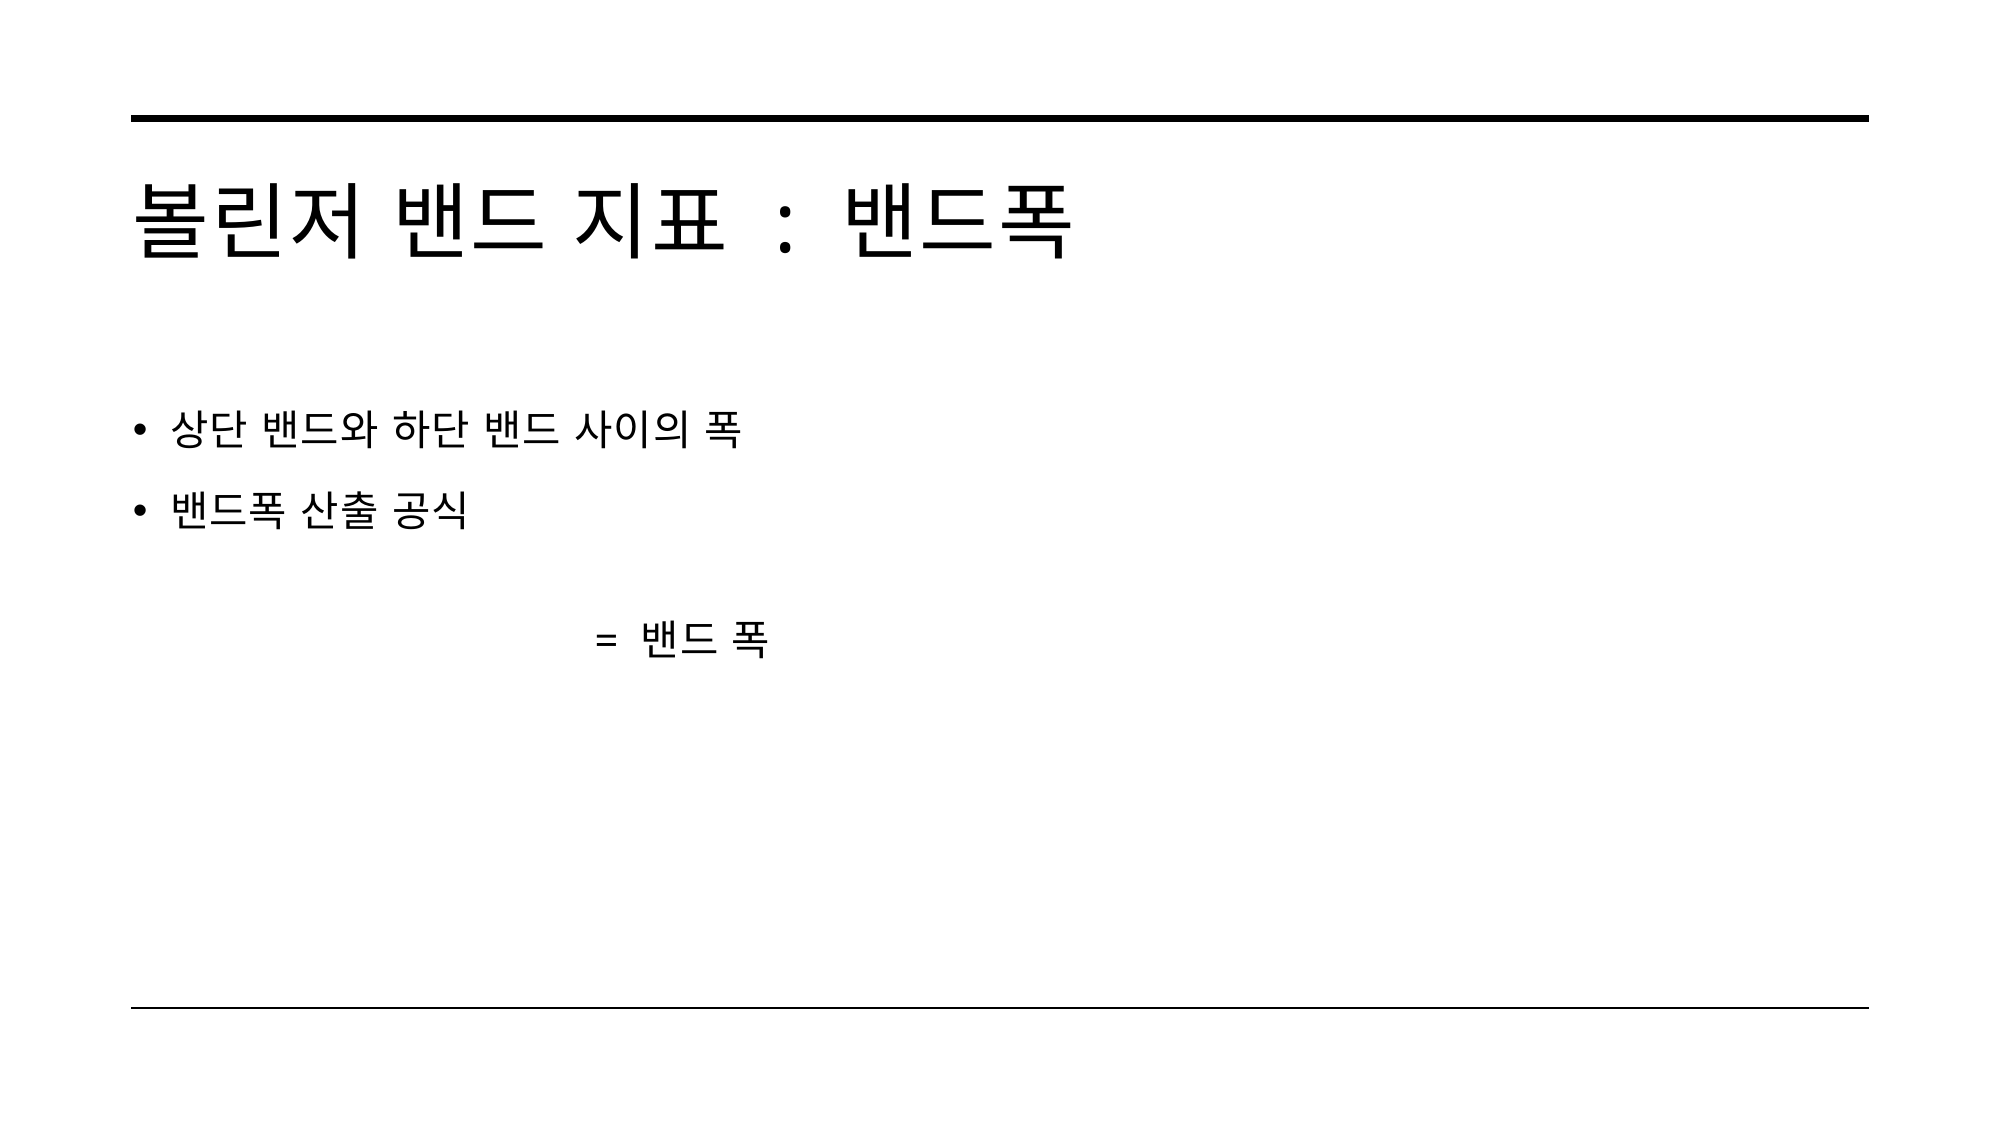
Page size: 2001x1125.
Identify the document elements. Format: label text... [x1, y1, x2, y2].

title 볼린저 밴드 지표 : 밴드폭 [114, 151, 1869, 377]
